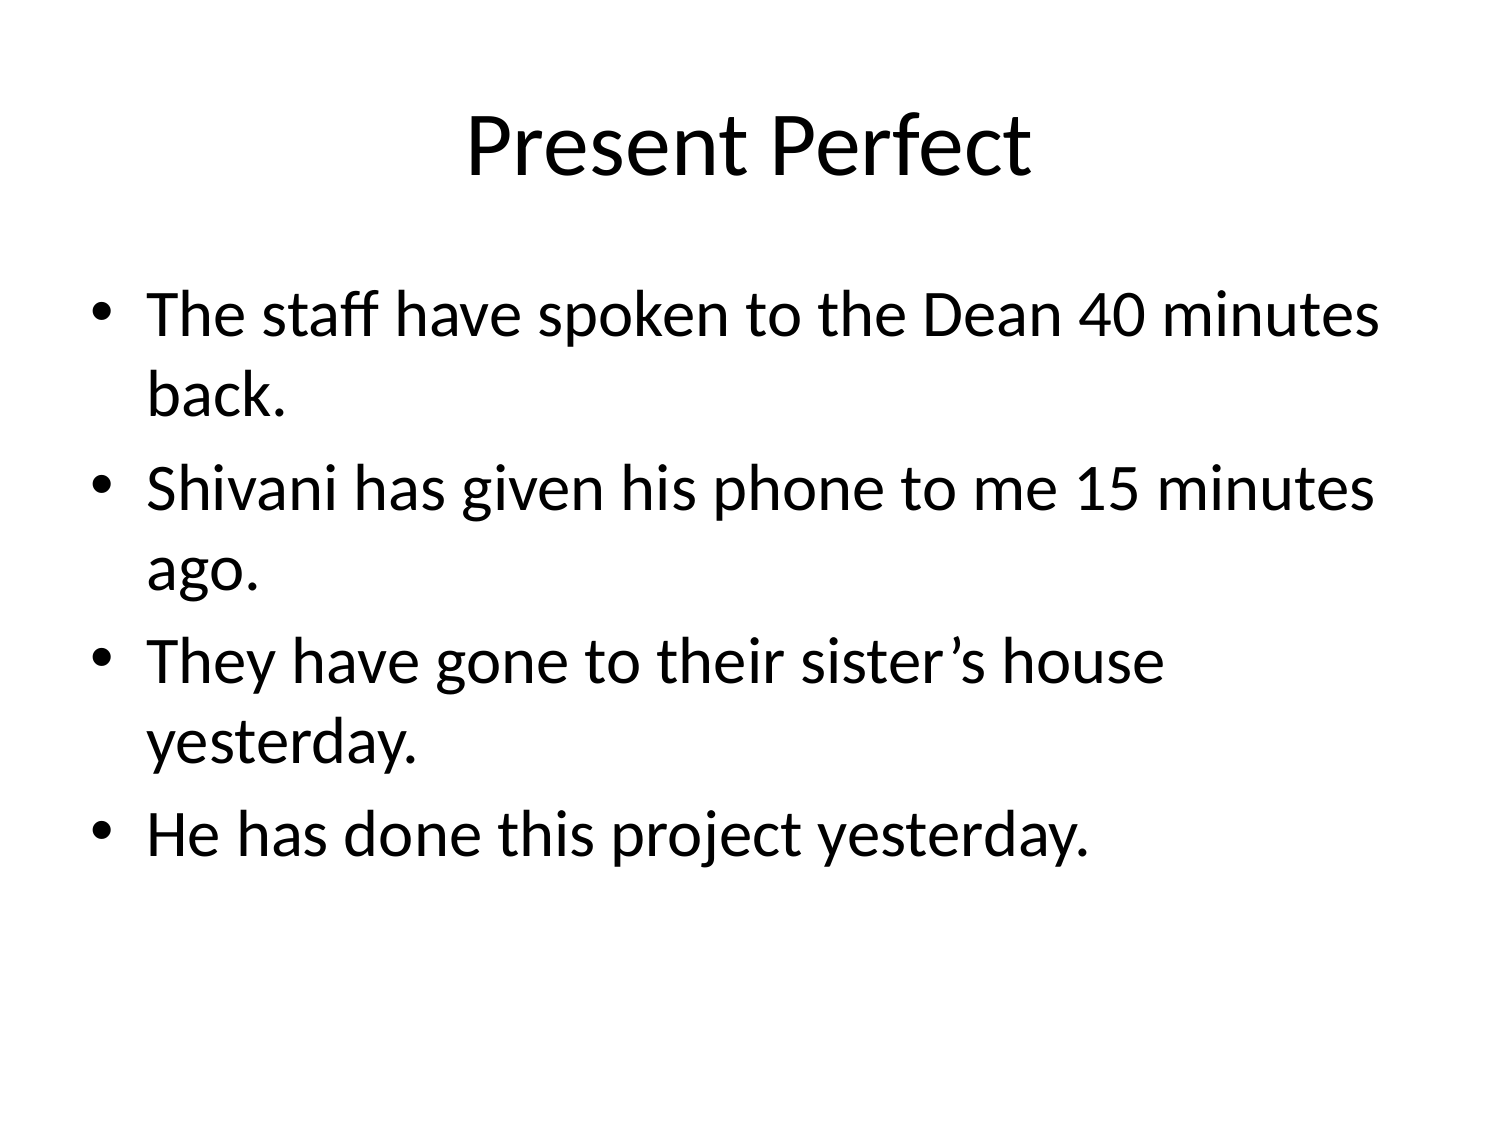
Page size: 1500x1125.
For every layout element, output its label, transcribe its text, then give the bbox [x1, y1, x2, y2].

list The staff have spoken to the Dean 40 minutes back. Shivani has given his phone to me 15 minutes ago. They have gone to their sister’s house yesterday. He has done this project yesterday. [75, 262, 1425, 1005]
title Present Perfect [75, 45, 1425, 233]
